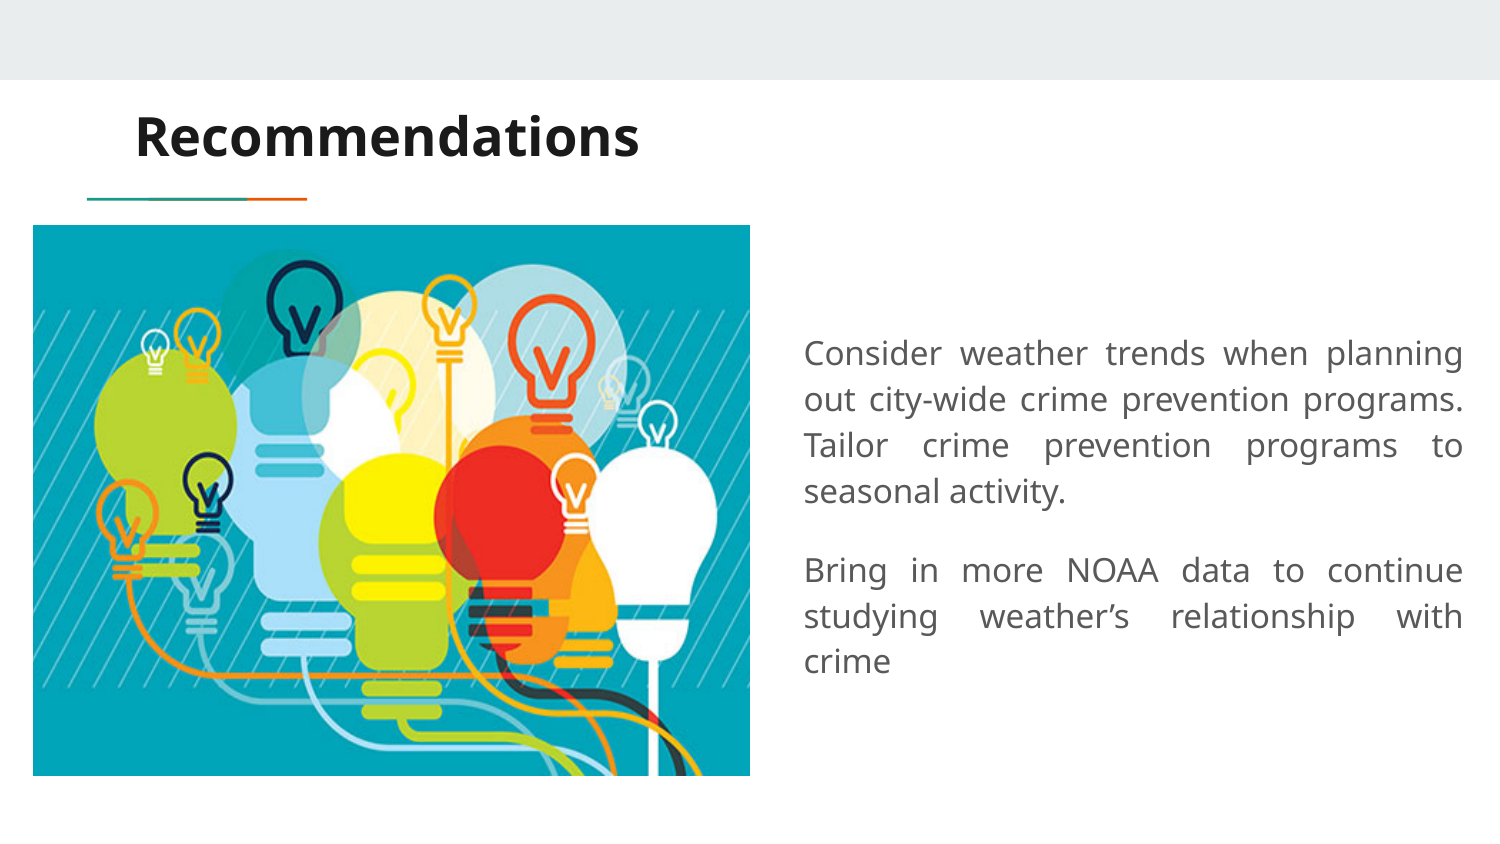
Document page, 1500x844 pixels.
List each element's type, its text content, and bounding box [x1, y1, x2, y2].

list Consider weather trends when planning out city-wide crime prevention programs. Tailor crime prevention programs to seasonal activity. Bring in more NOAA data to continue studying weather’s relationship with crime [788, 311, 1480, 691]
picture [32, 225, 751, 776]
title Recommendations [119, 87, 1381, 176]
